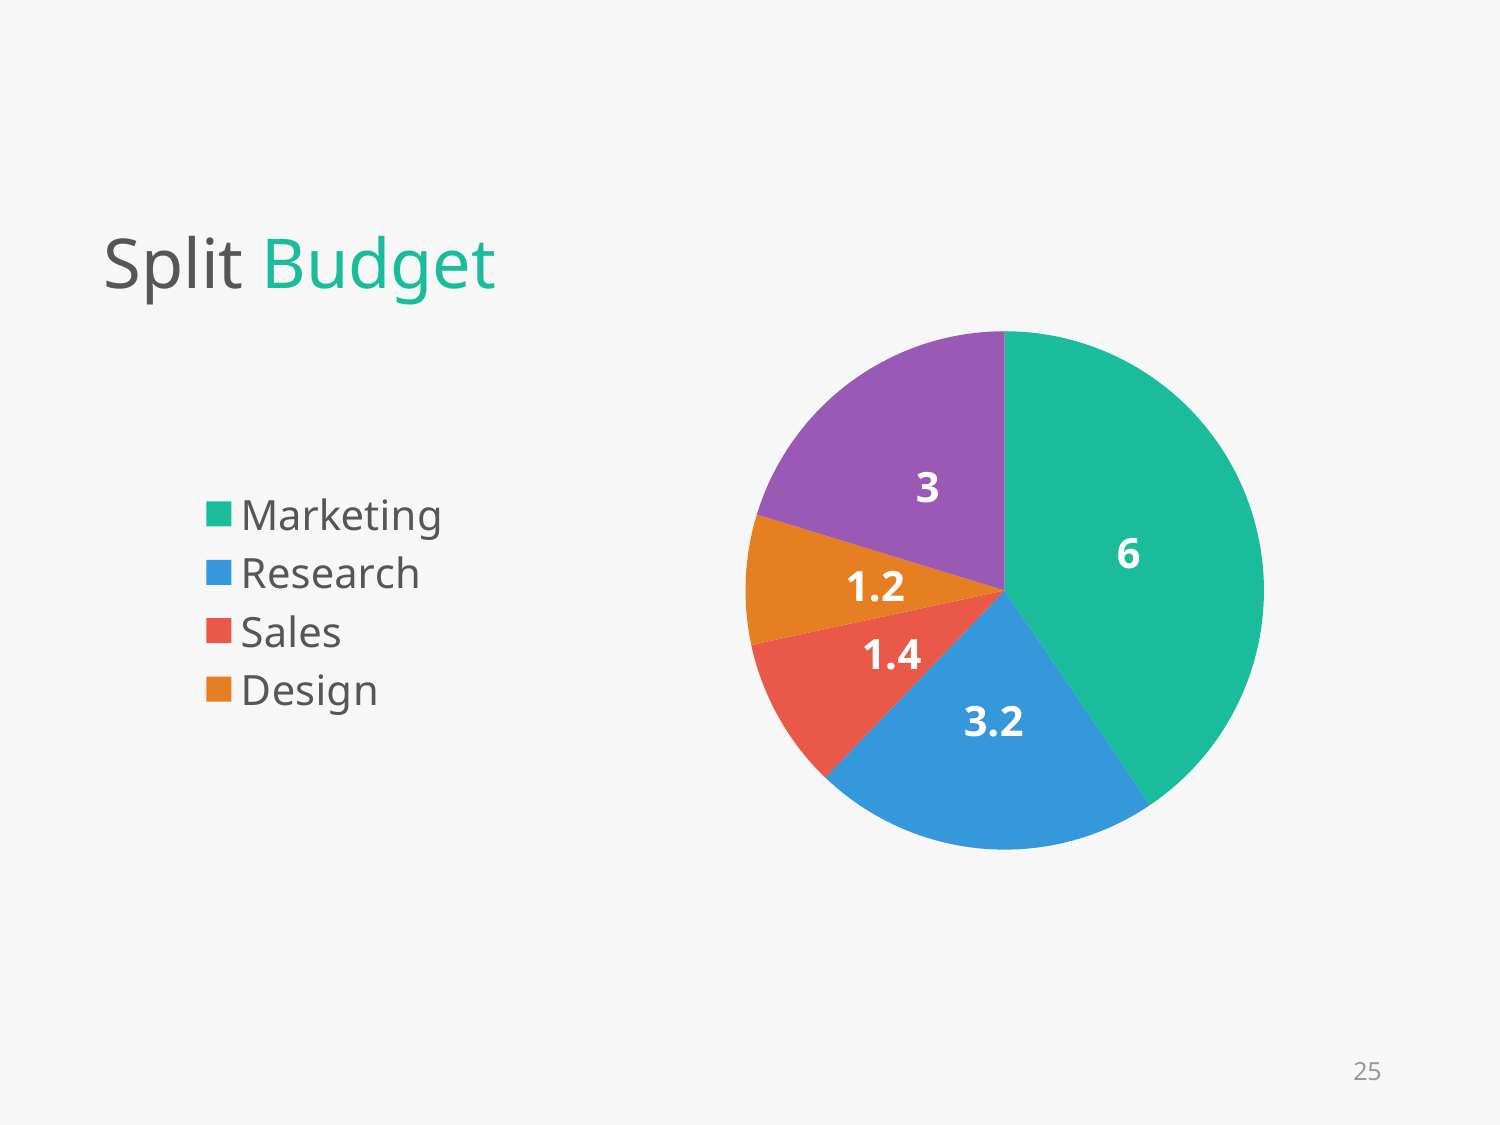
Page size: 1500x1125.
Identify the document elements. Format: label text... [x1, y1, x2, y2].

list Split Budget [103, 221, 655, 312]
chart [103, 331, 1500, 928]
slide_number 25 [1059, 1042, 1397, 1103]
